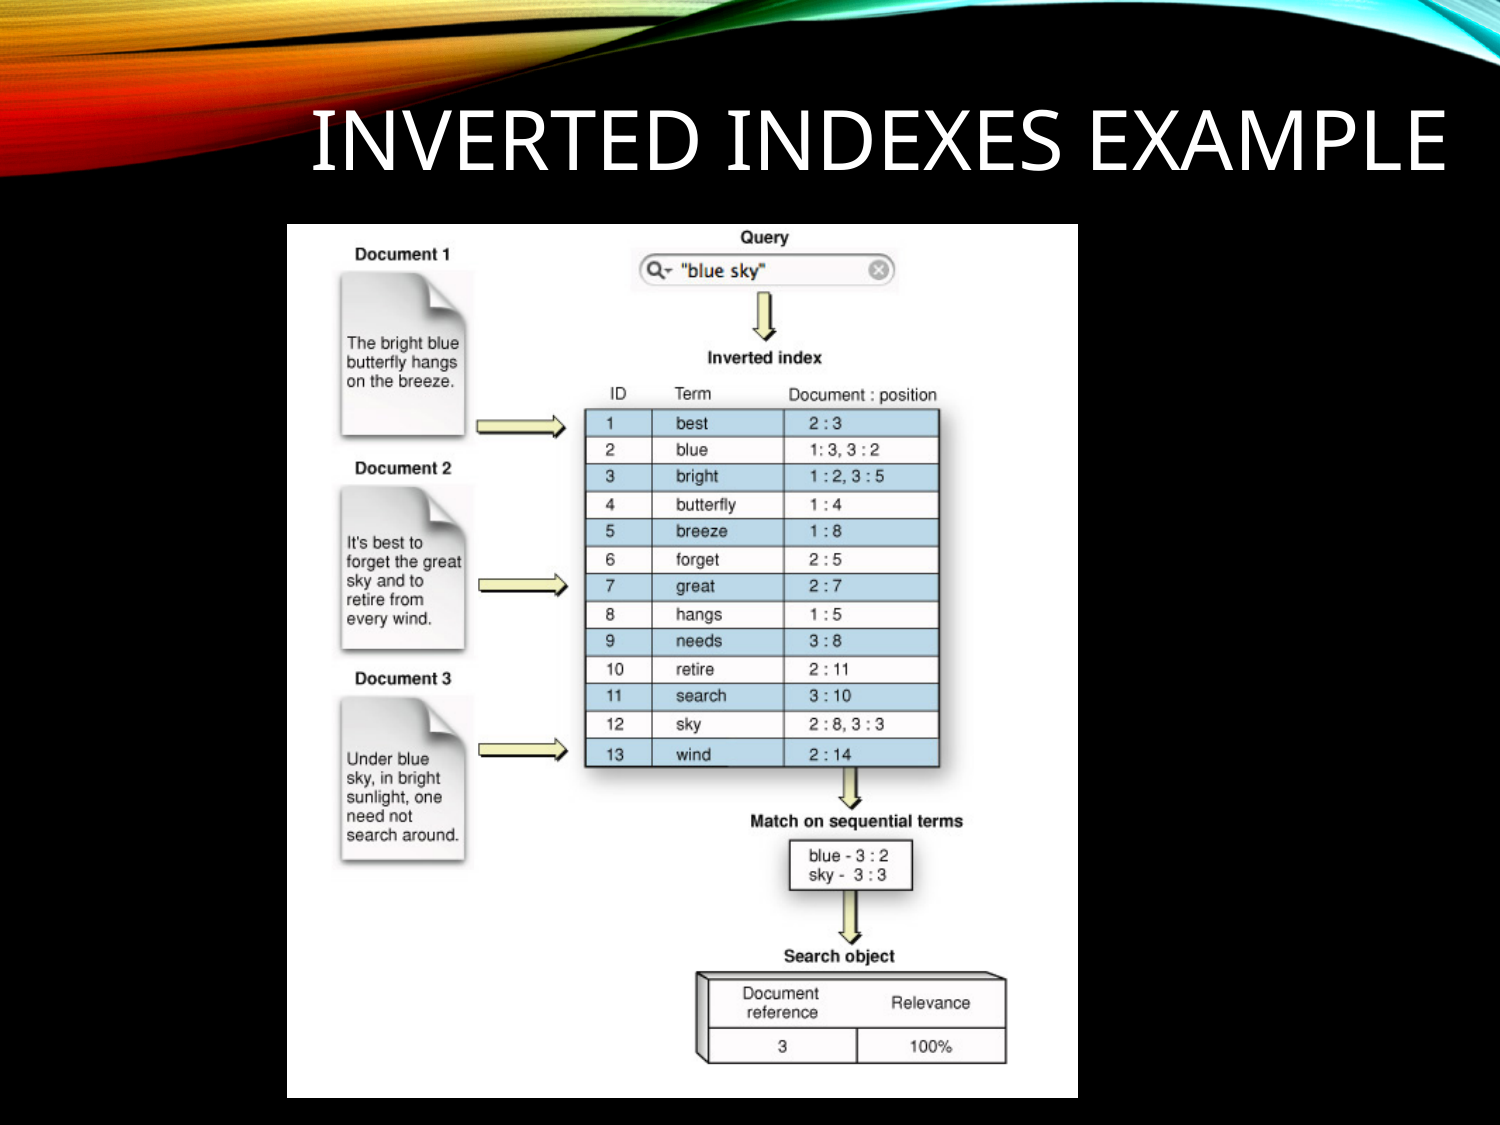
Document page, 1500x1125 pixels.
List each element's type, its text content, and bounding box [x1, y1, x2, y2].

picture [287, 224, 1078, 1098]
picture [0, 0, 1500, 178]
title Inverted indexes Example [225, 50, 1465, 238]
